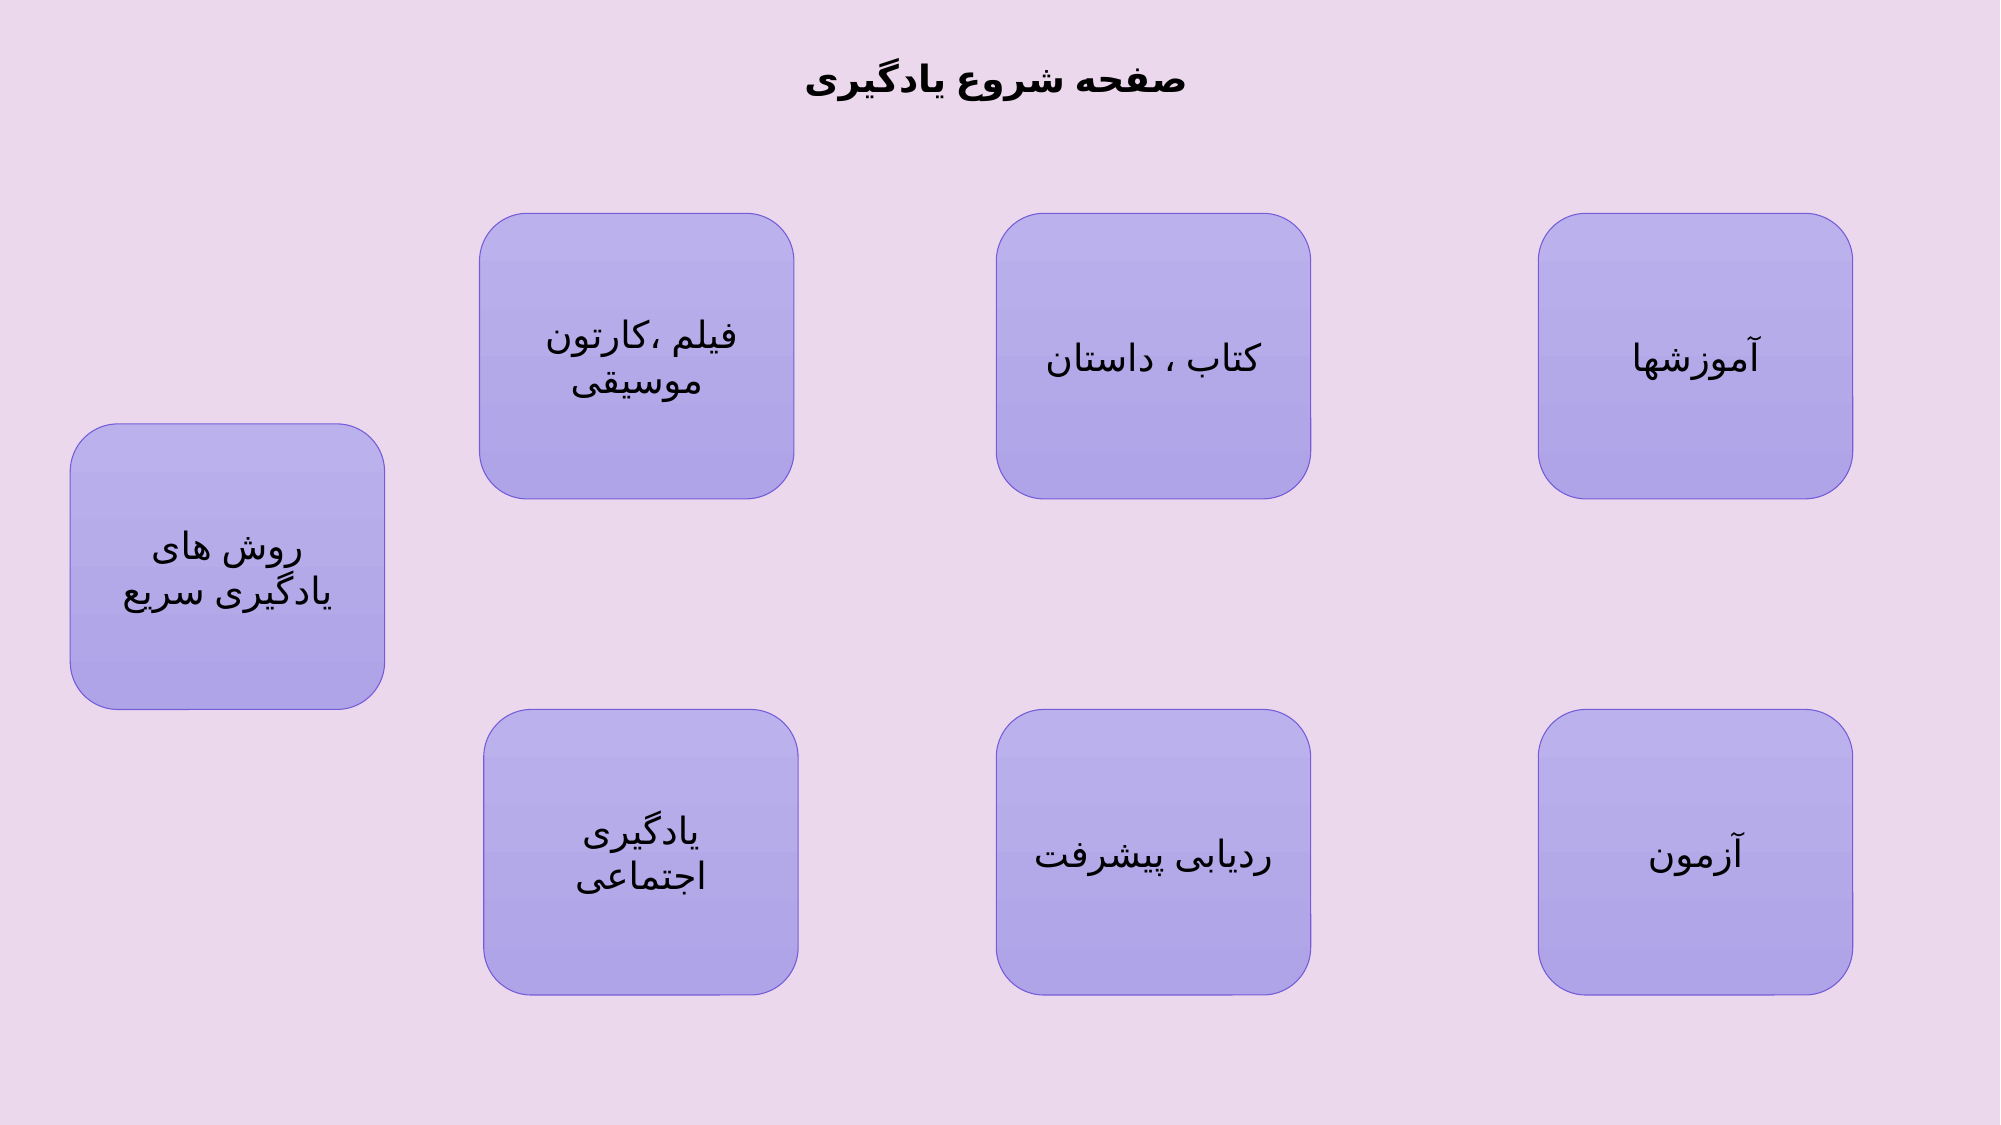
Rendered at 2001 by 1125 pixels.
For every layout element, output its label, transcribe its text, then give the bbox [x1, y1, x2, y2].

text_box آموزشها [1537, 212, 1854, 500]
text_box یادگیری اجتماعی [483, 708, 799, 996]
text_box روش های یادگیری سریع [69, 423, 386, 711]
text_box آزمون [1537, 708, 1854, 996]
text_box کتاب ، داستان [995, 212, 1312, 500]
text_box صفحه شروع یادگیری [789, 47, 1203, 108]
text_box فیلم ،کارتون موسیقی [478, 212, 795, 500]
text_box ردیابی پیشرفت [995, 708, 1312, 996]
